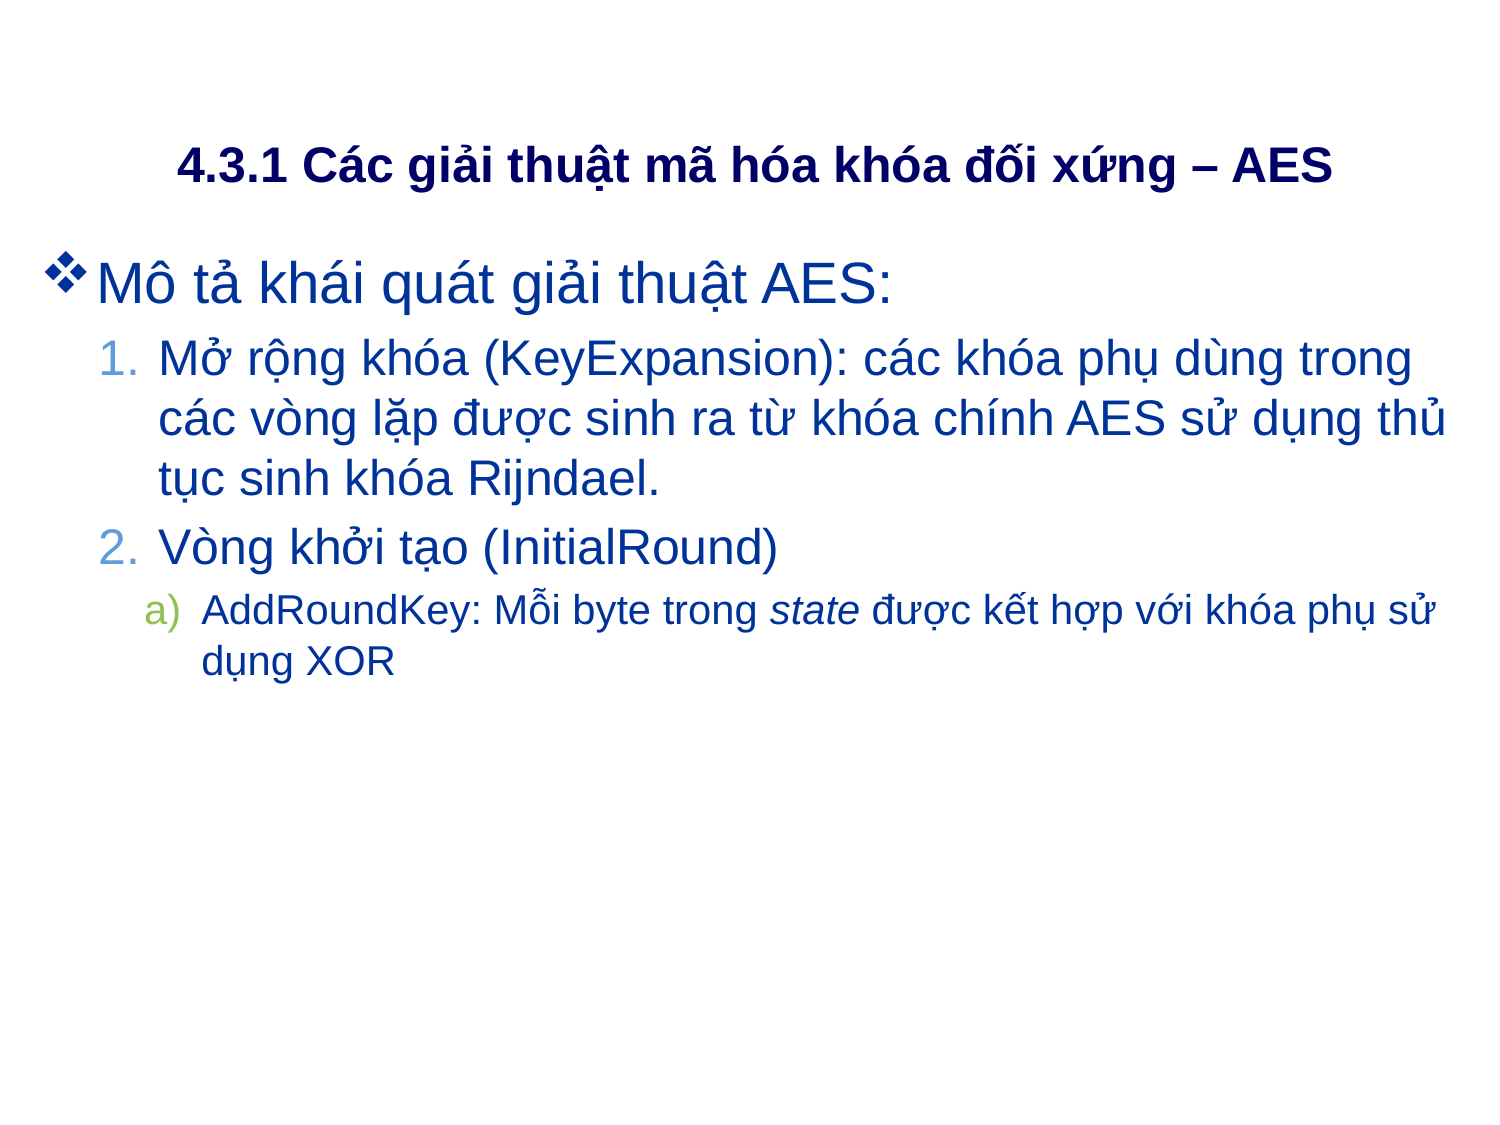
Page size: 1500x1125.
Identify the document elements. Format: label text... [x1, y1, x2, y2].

list Mô tả khái quát giải thuật AES: Mở rộng khóa (KeyExpansion): các khóa phụ dùng trong các vòng lặp được sinh ra từ khóa chính AES sử dụng thủ tục sinh khóa Rijndael. Vòng khởi tạo (InitialRound) AddRoundKey: Mỗi byte trong state được kết hợp với khóa phụ sử dụng XOR [24, 237, 1488, 1005]
title 4.3.1 Các giải thuật mã hóa khóa đối xứng – AES [37, 125, 1474, 211]
